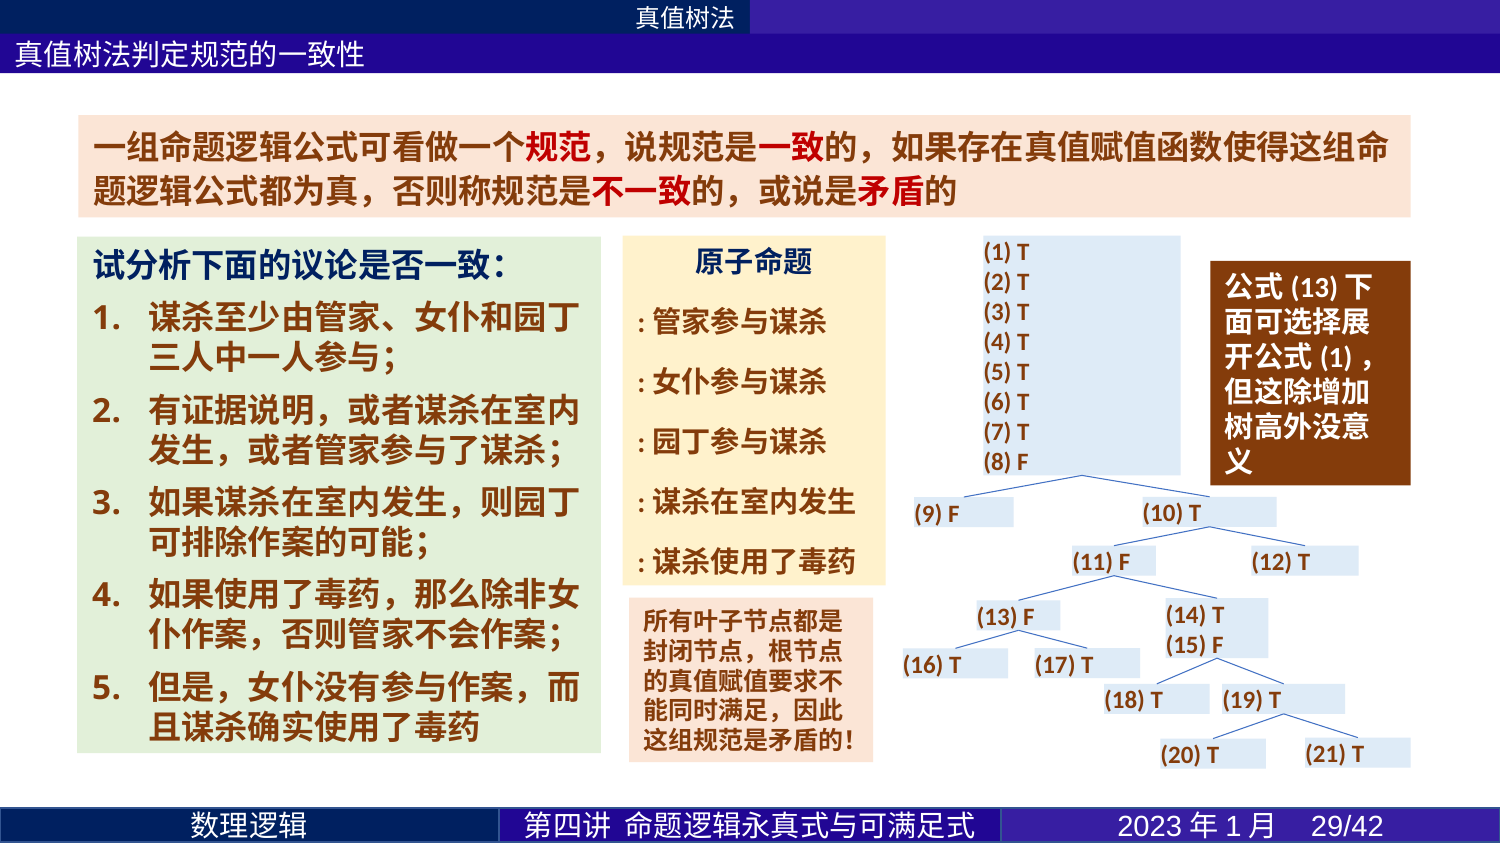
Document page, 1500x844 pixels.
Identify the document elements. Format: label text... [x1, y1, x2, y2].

text_box [749, 0, 1500, 33]
text_box 试分析下面的议论是否一致： 谋杀至少由管家、女仆和园丁三人中一人参与； 有证据说明，或者谋杀在室内发生，或者管家参与了谋杀； 如果谋杀在室内发生，则园丁可排除作案的可能； 如果使用了毒药，那么除非女仆作案，否则管家不会作案； 但是，女仆没有参与作案，而且谋杀确实使用了毒药 [77, 236, 601, 754]
text_box 所有叶子节点都是封闭节点，根节点的真值赋值要求不能同时满足，因此这组规范是矛盾的！ [629, 597, 874, 763]
text_box 真值树法判定规范的一致性 [0, 33, 1500, 74]
text_box 真值树法 [0, 0, 749, 33]
text_box 数理逻辑 [0, 807, 498, 843]
text_box 一组命题逻辑公式可看做一个规范，说规范是一致的，如果存在真值赋值函数使得这组命题逻辑公式都为真，否则称规范是不一致的，或说是矛盾的 [78, 115, 1411, 218]
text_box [902, 235, 1411, 769]
text_box 2023年1月 29/42 [1000, 807, 1500, 843]
text_box 第四讲 命题逻辑永真式与可满足式 [498, 807, 1000, 843]
